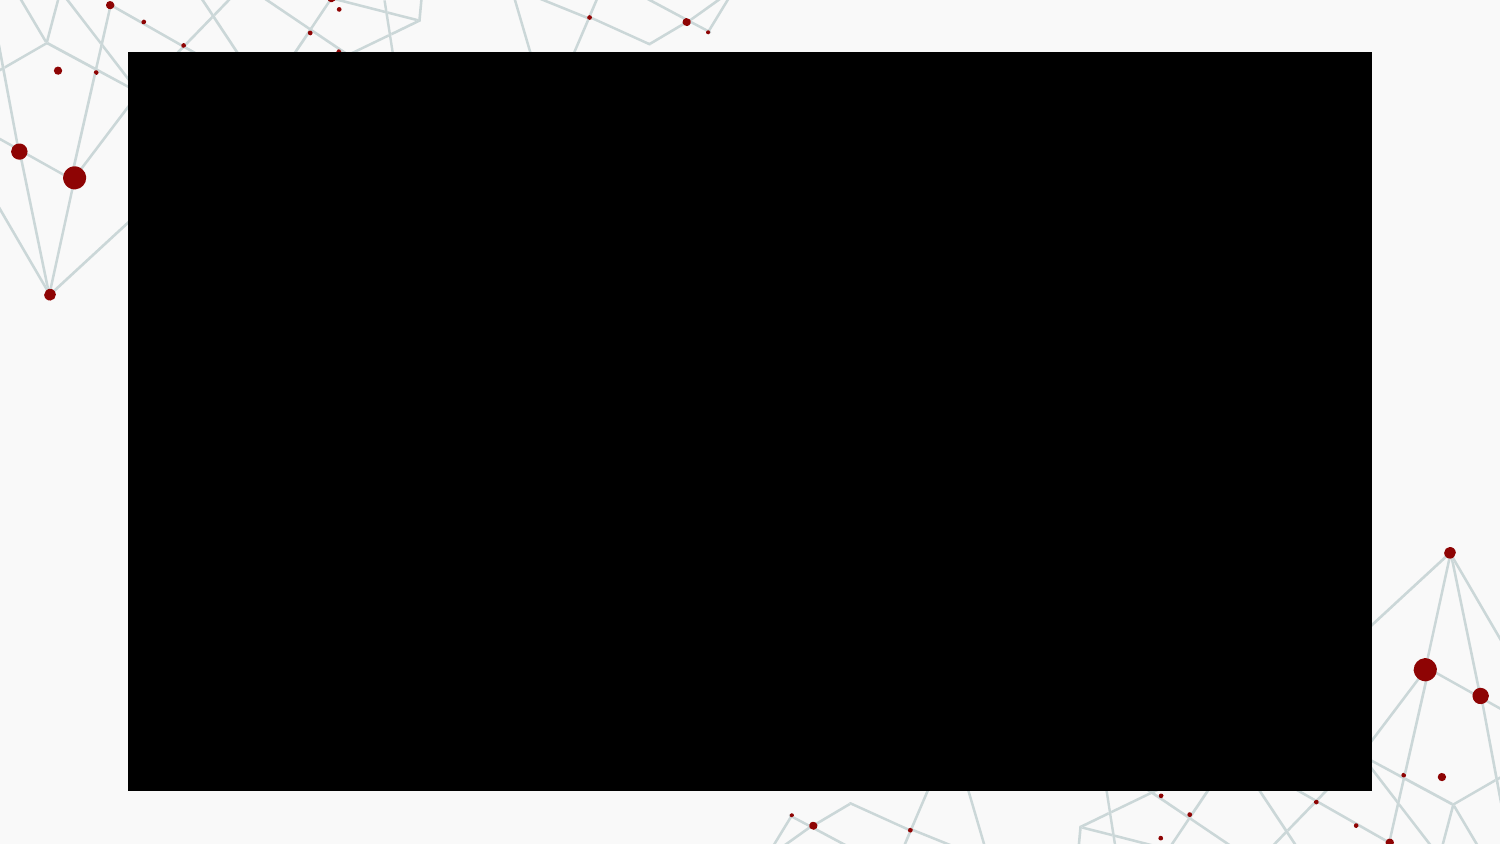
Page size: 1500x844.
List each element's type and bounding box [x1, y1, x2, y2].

picture [128, 52, 1372, 791]
